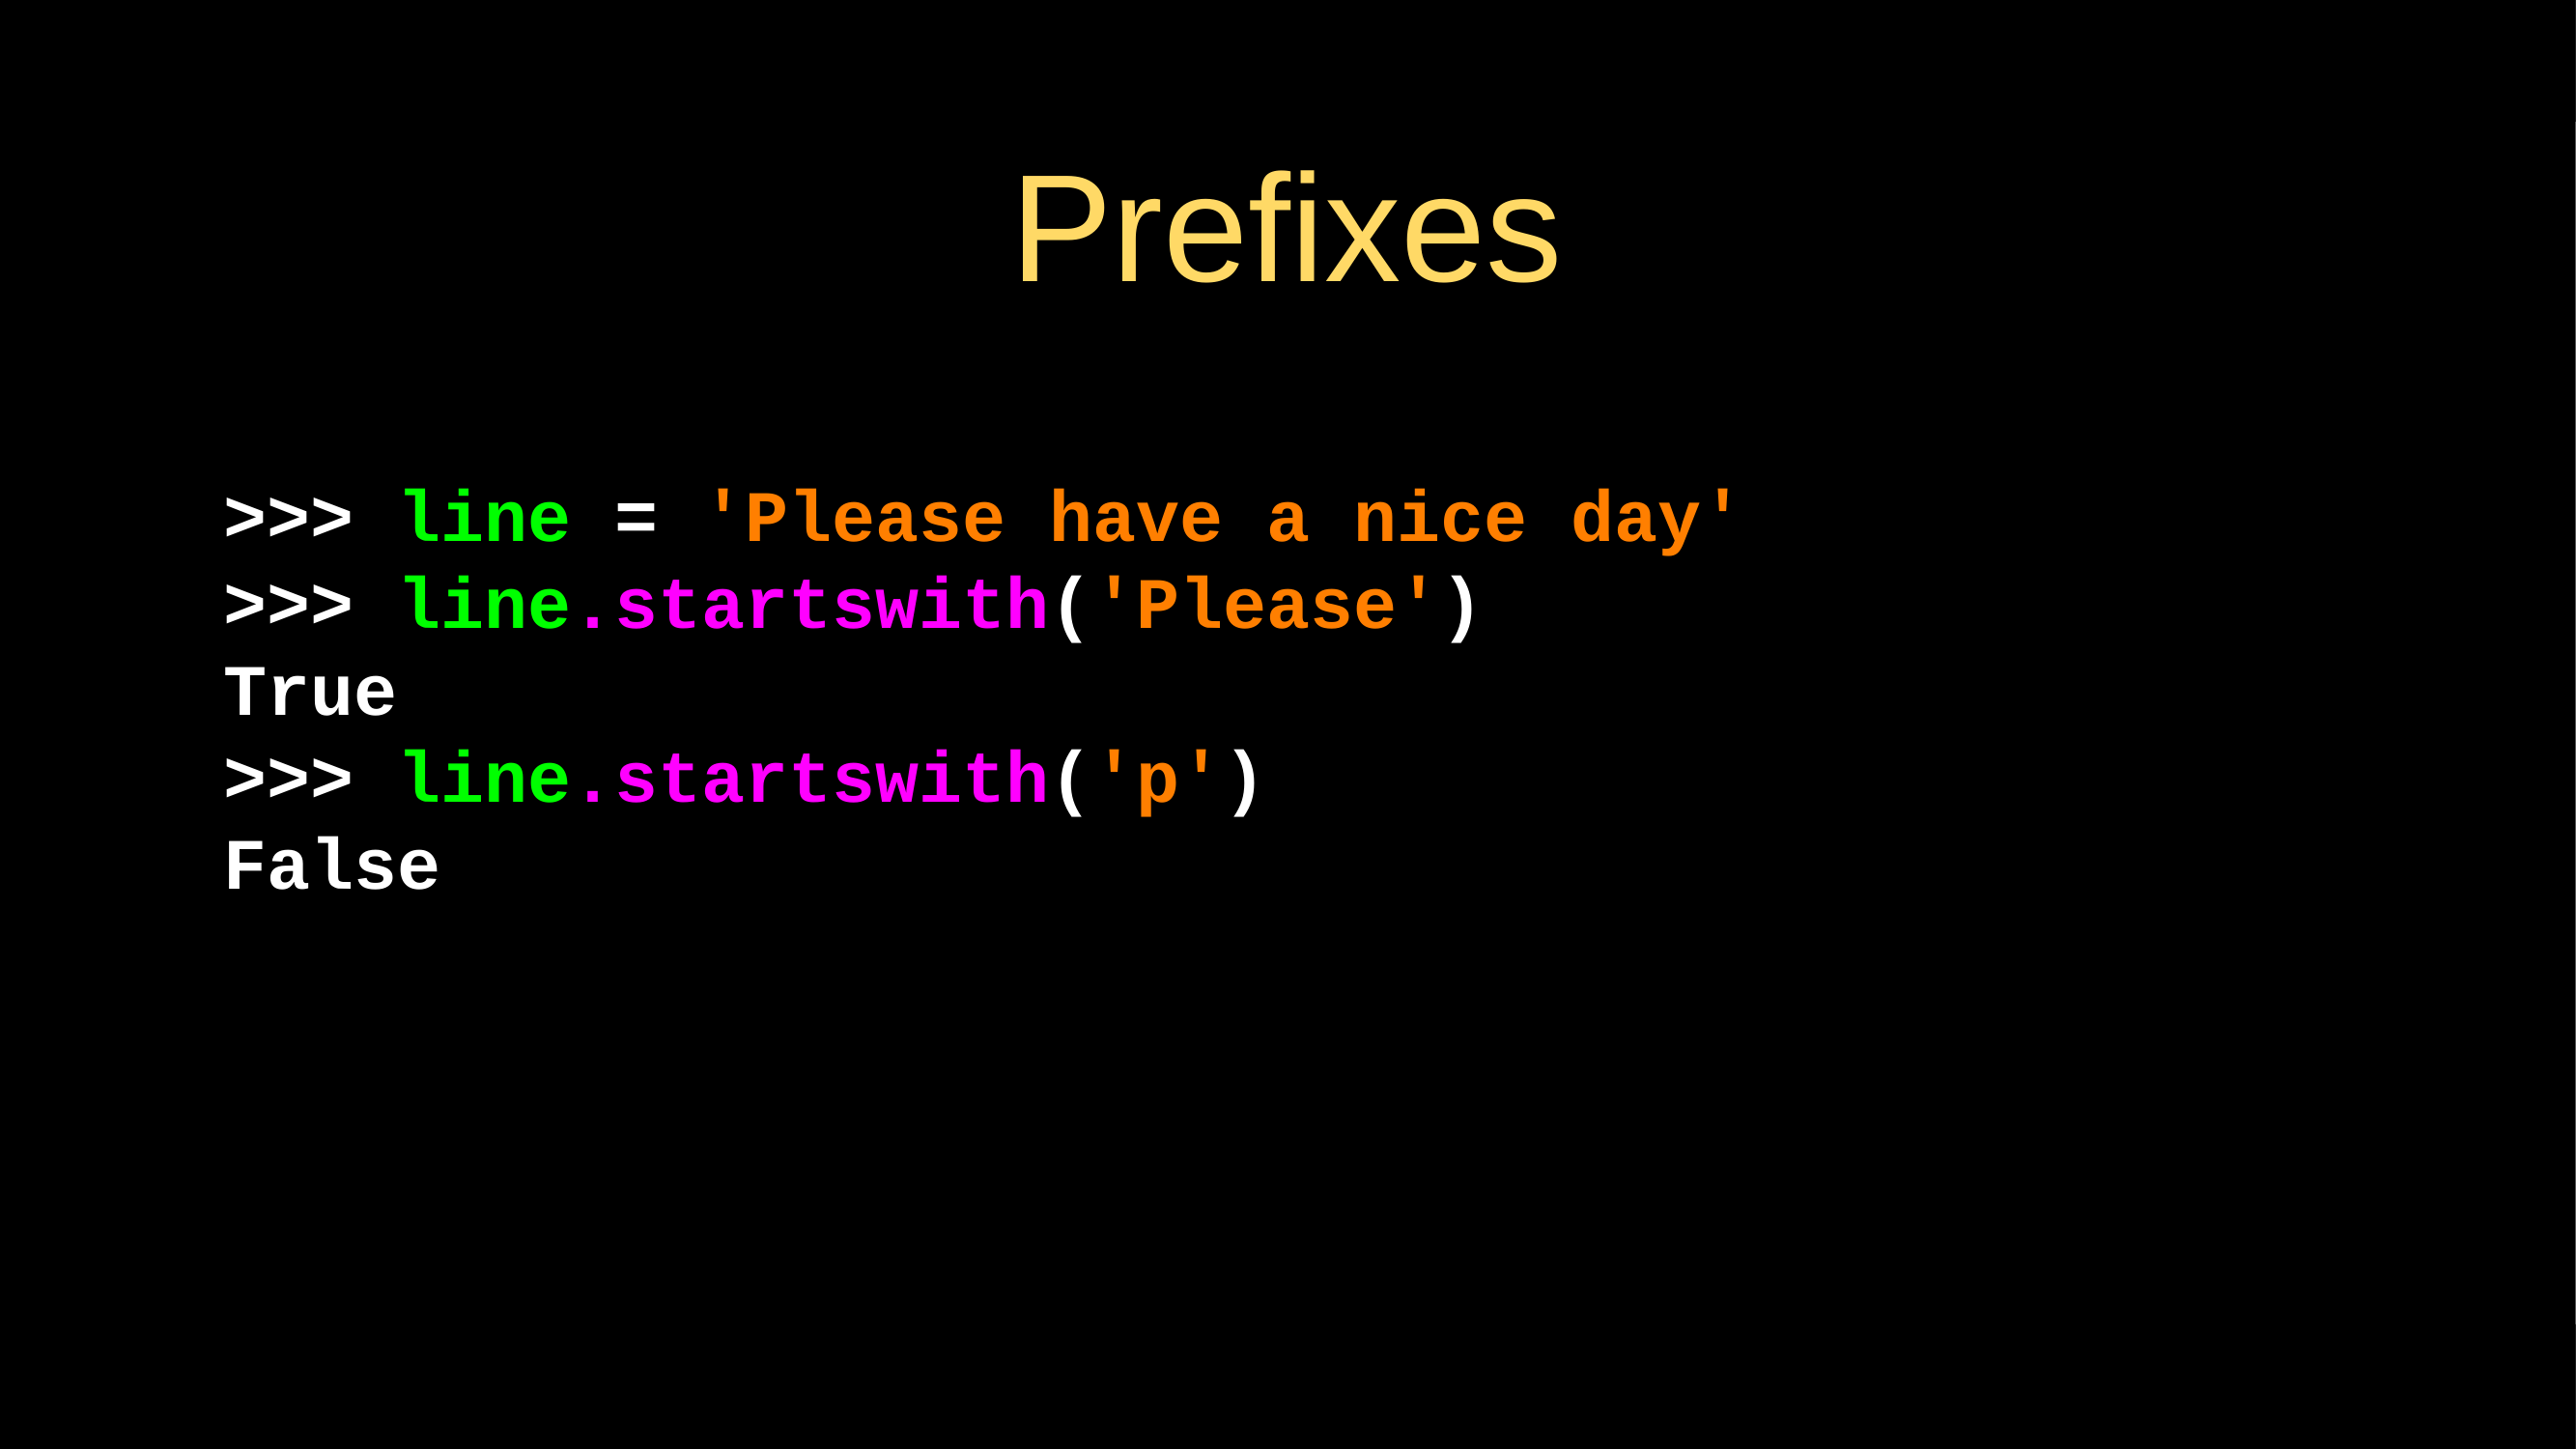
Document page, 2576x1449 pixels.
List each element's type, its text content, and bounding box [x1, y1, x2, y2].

text_box >>> line = 'Please have a nice day' >>> line.startswith('Please') True >>> line.startswith('p') False [223, 467, 2285, 906]
text_box Prefixes [183, 38, 2391, 403]
